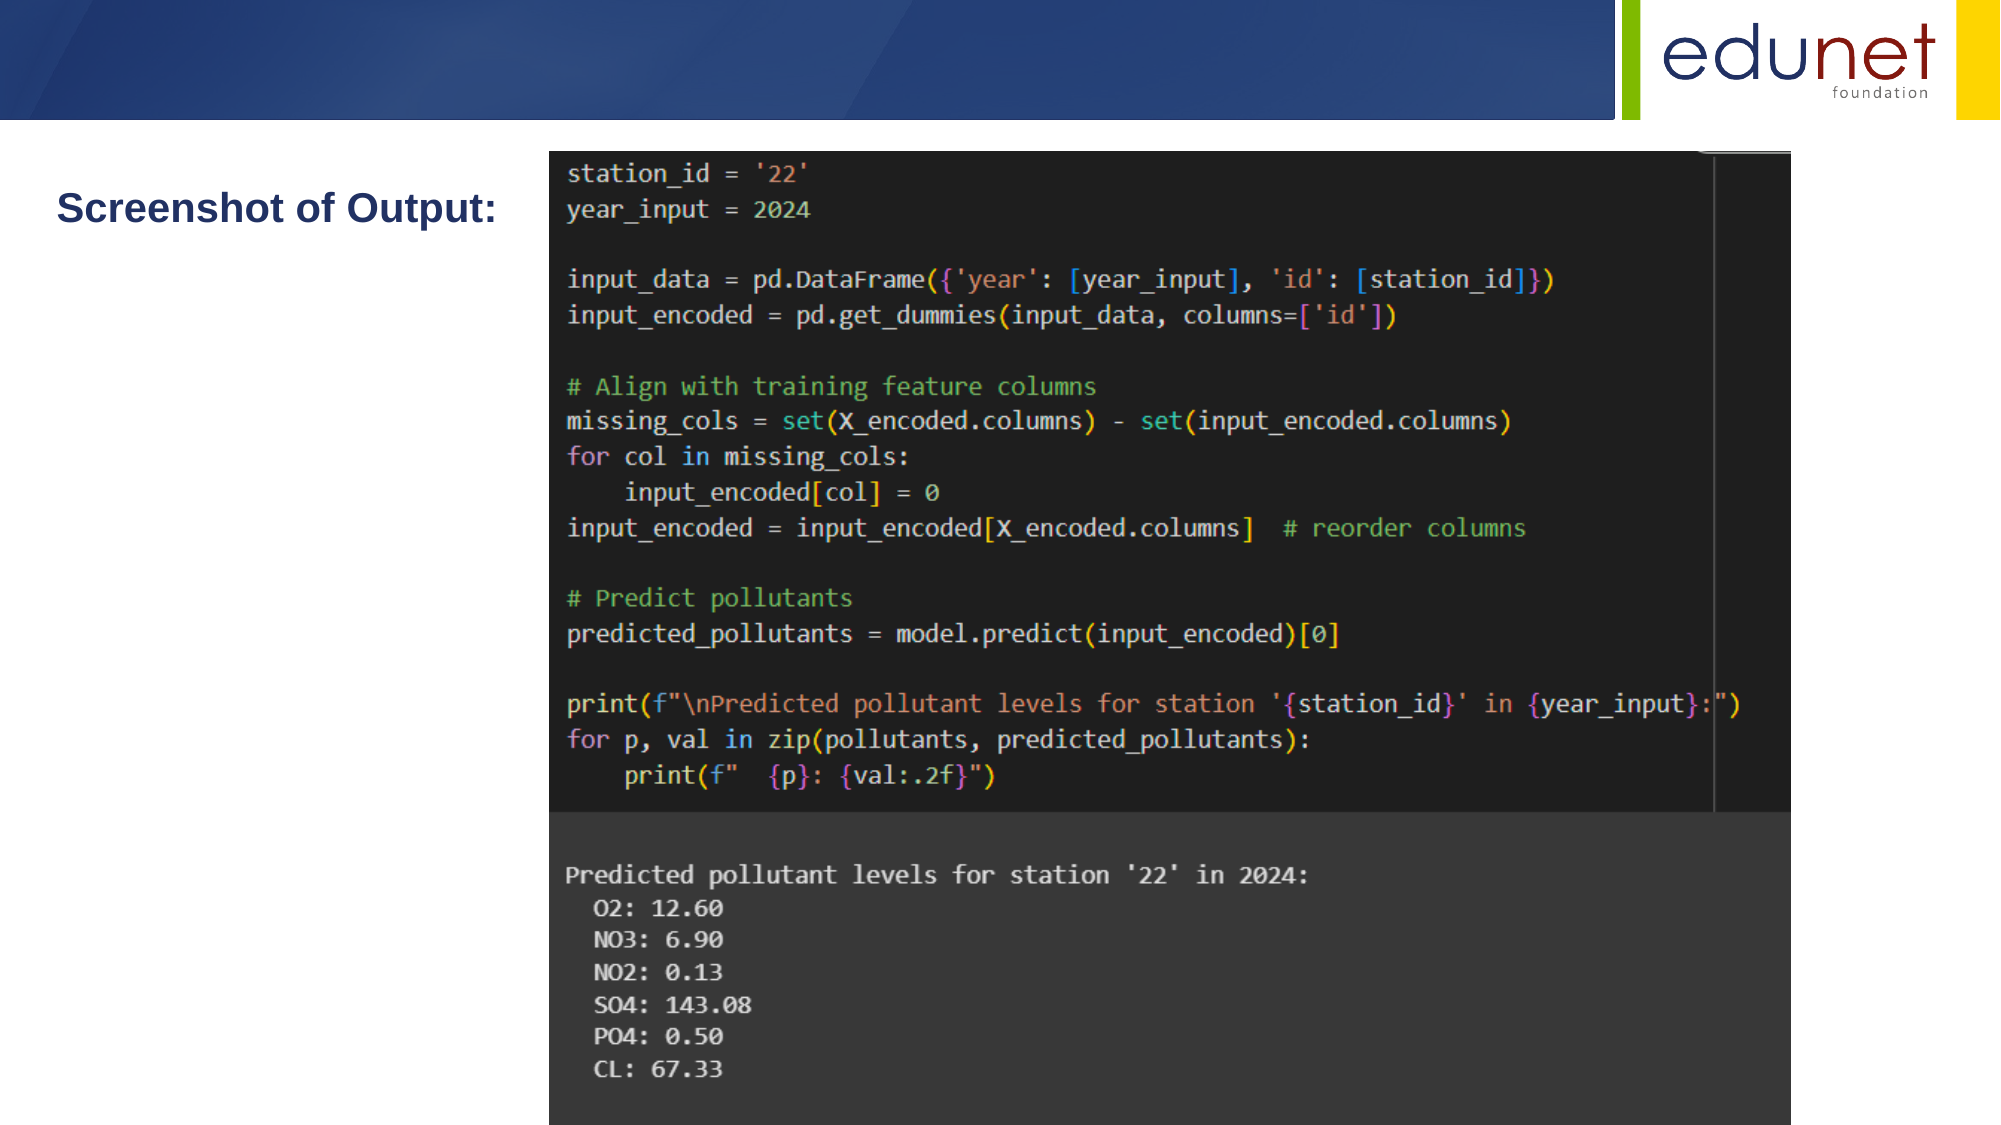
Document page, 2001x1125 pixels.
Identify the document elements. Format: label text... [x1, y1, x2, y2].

picture [1652, 12, 1948, 108]
text_box Screenshot of Output: [41, 172, 543, 238]
picture [548, 150, 1791, 1125]
